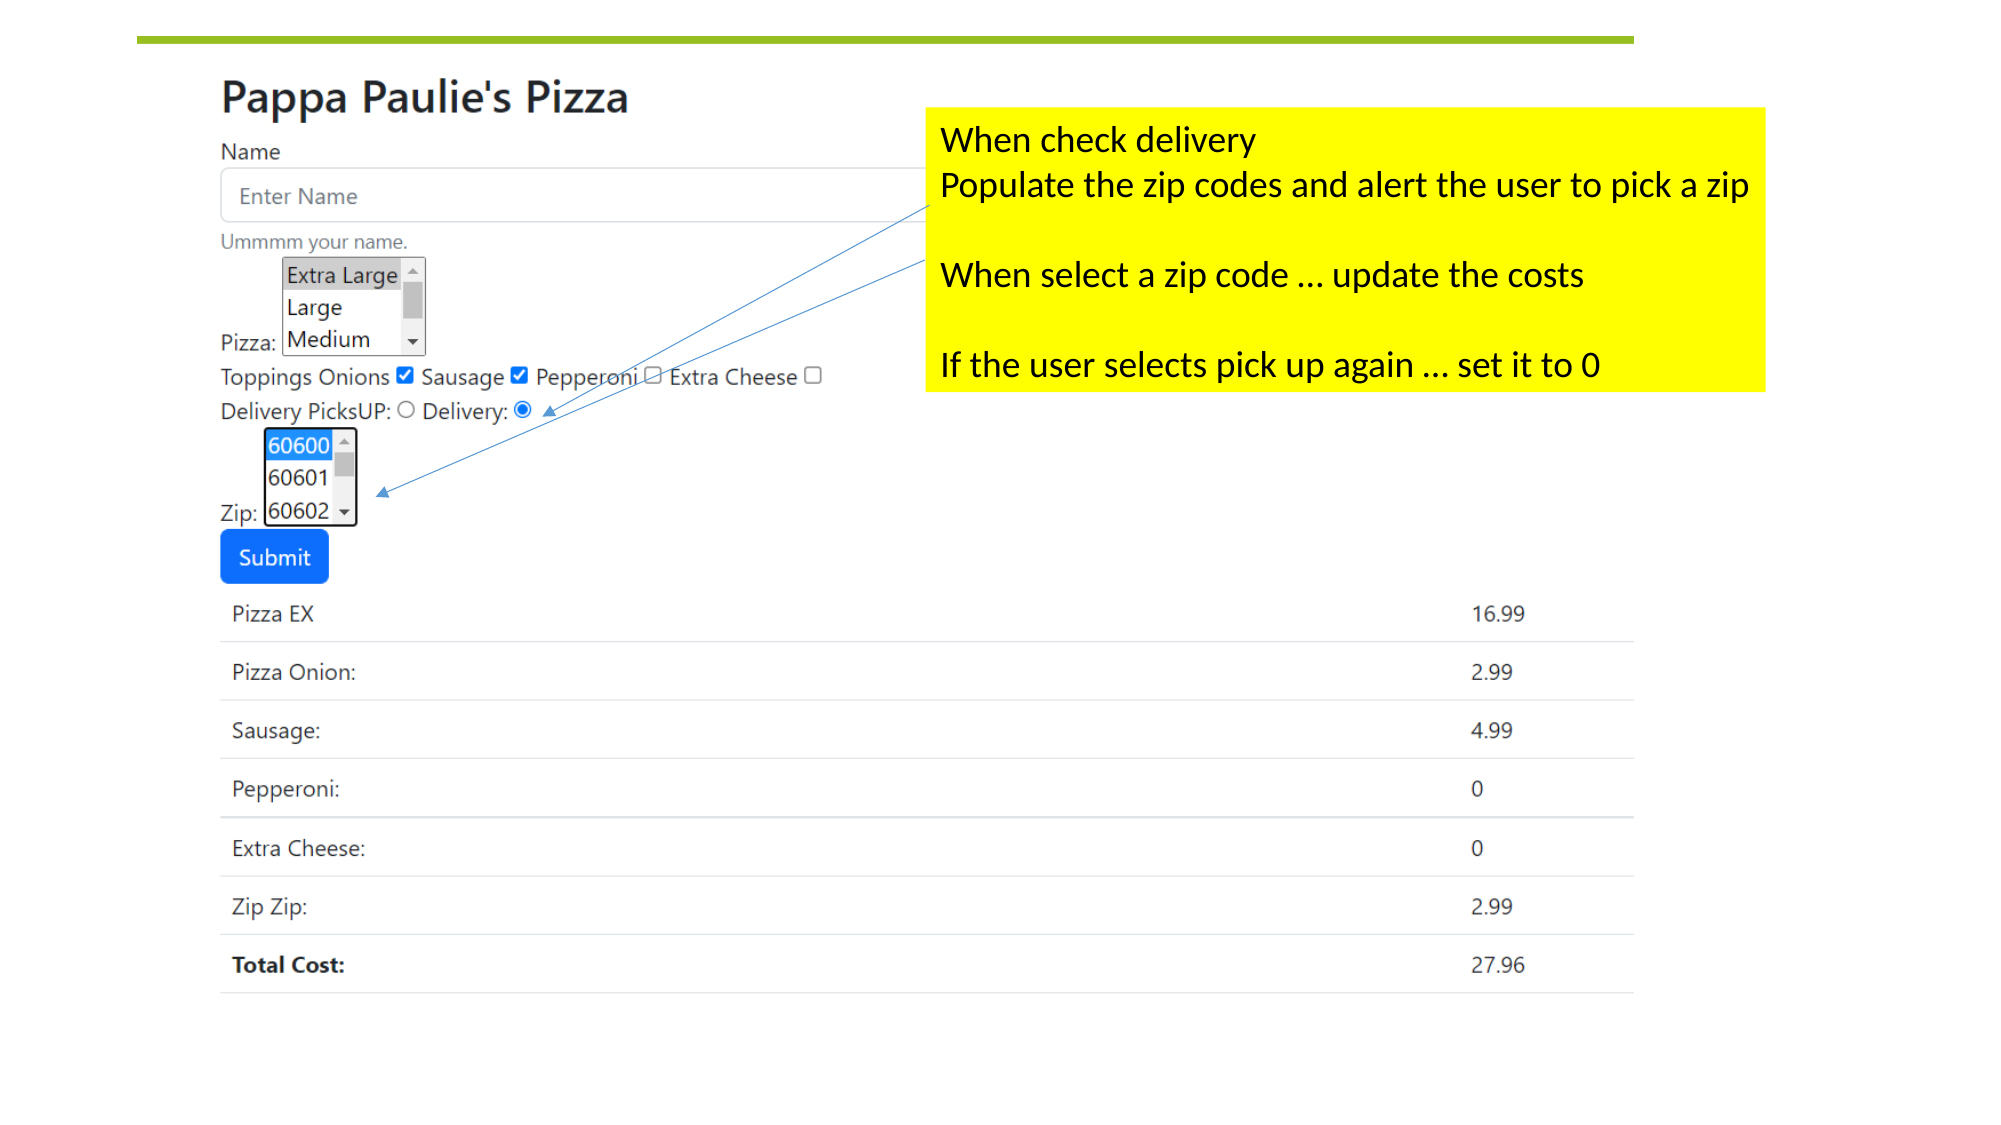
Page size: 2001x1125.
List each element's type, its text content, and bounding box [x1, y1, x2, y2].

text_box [542, 205, 930, 417]
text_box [375, 259, 925, 497]
picture [137, 36, 1634, 1014]
text_box When check delivery Populate the zip codes and alert the user to pick a zip When select a zip code … update the costs If the user selects pick up again … set it to 0 [1634, 107, 1766, 393]
